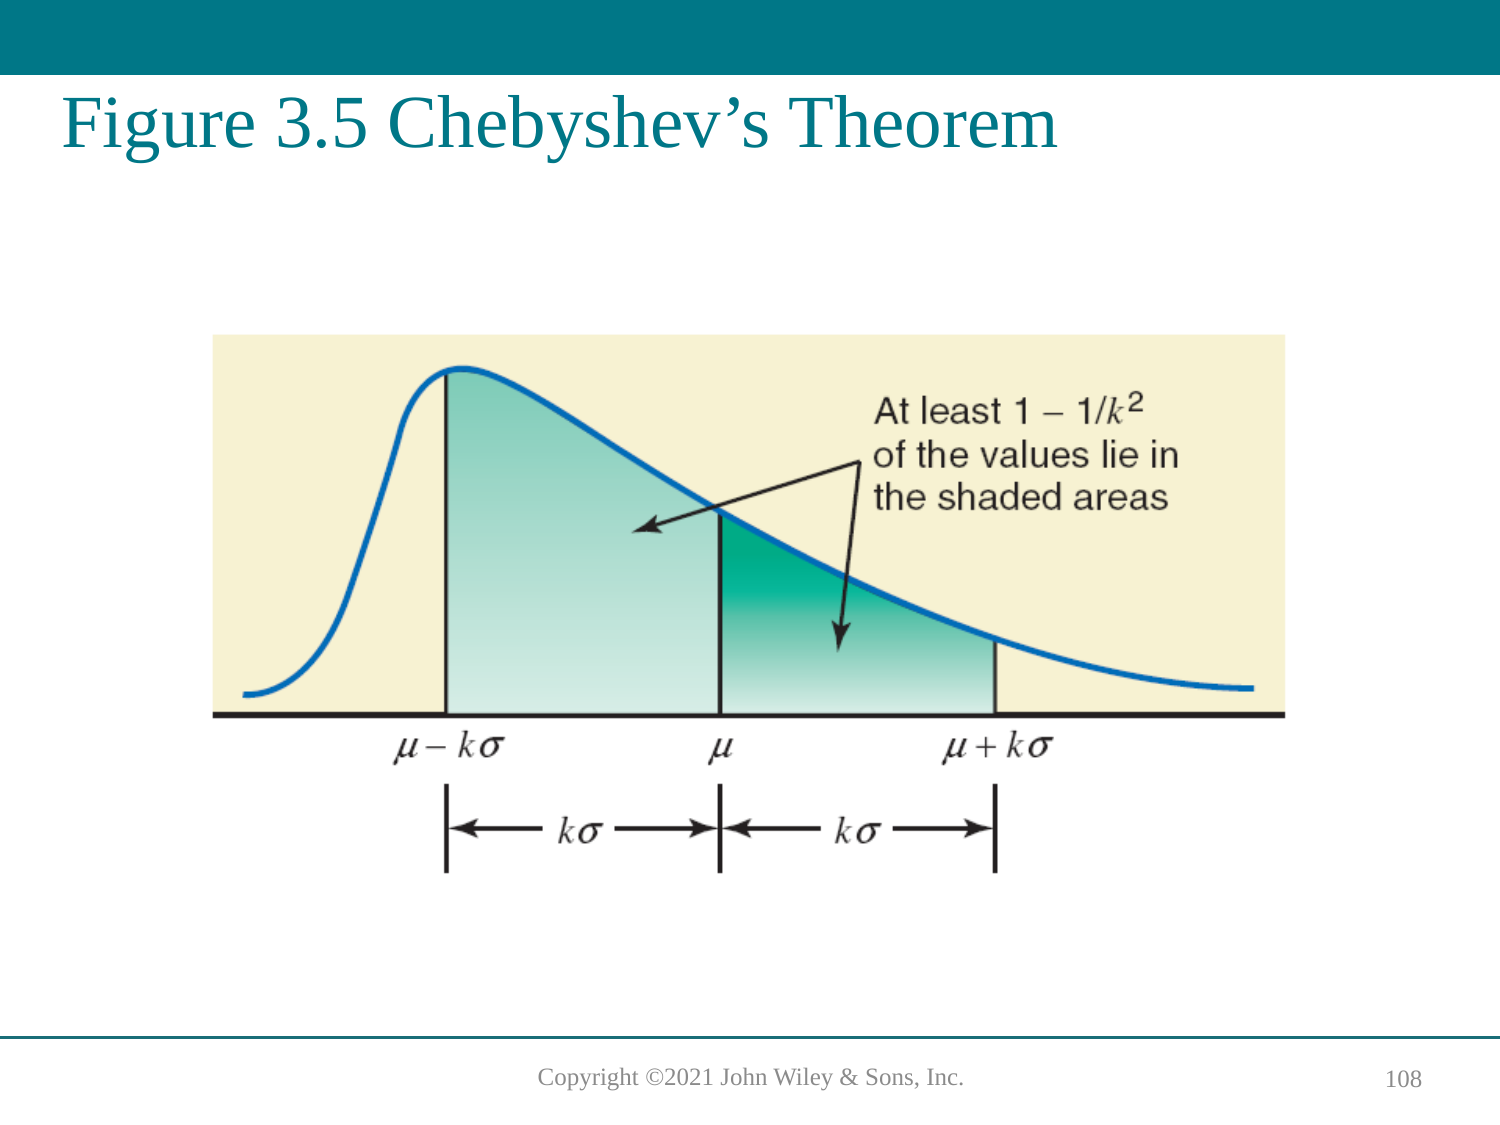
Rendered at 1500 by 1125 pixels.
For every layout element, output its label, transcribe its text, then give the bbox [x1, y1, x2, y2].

title Figure 3.5 Chebyshev’s Theorem [46, 75, 1447, 263]
picture [199, 324, 1301, 900]
